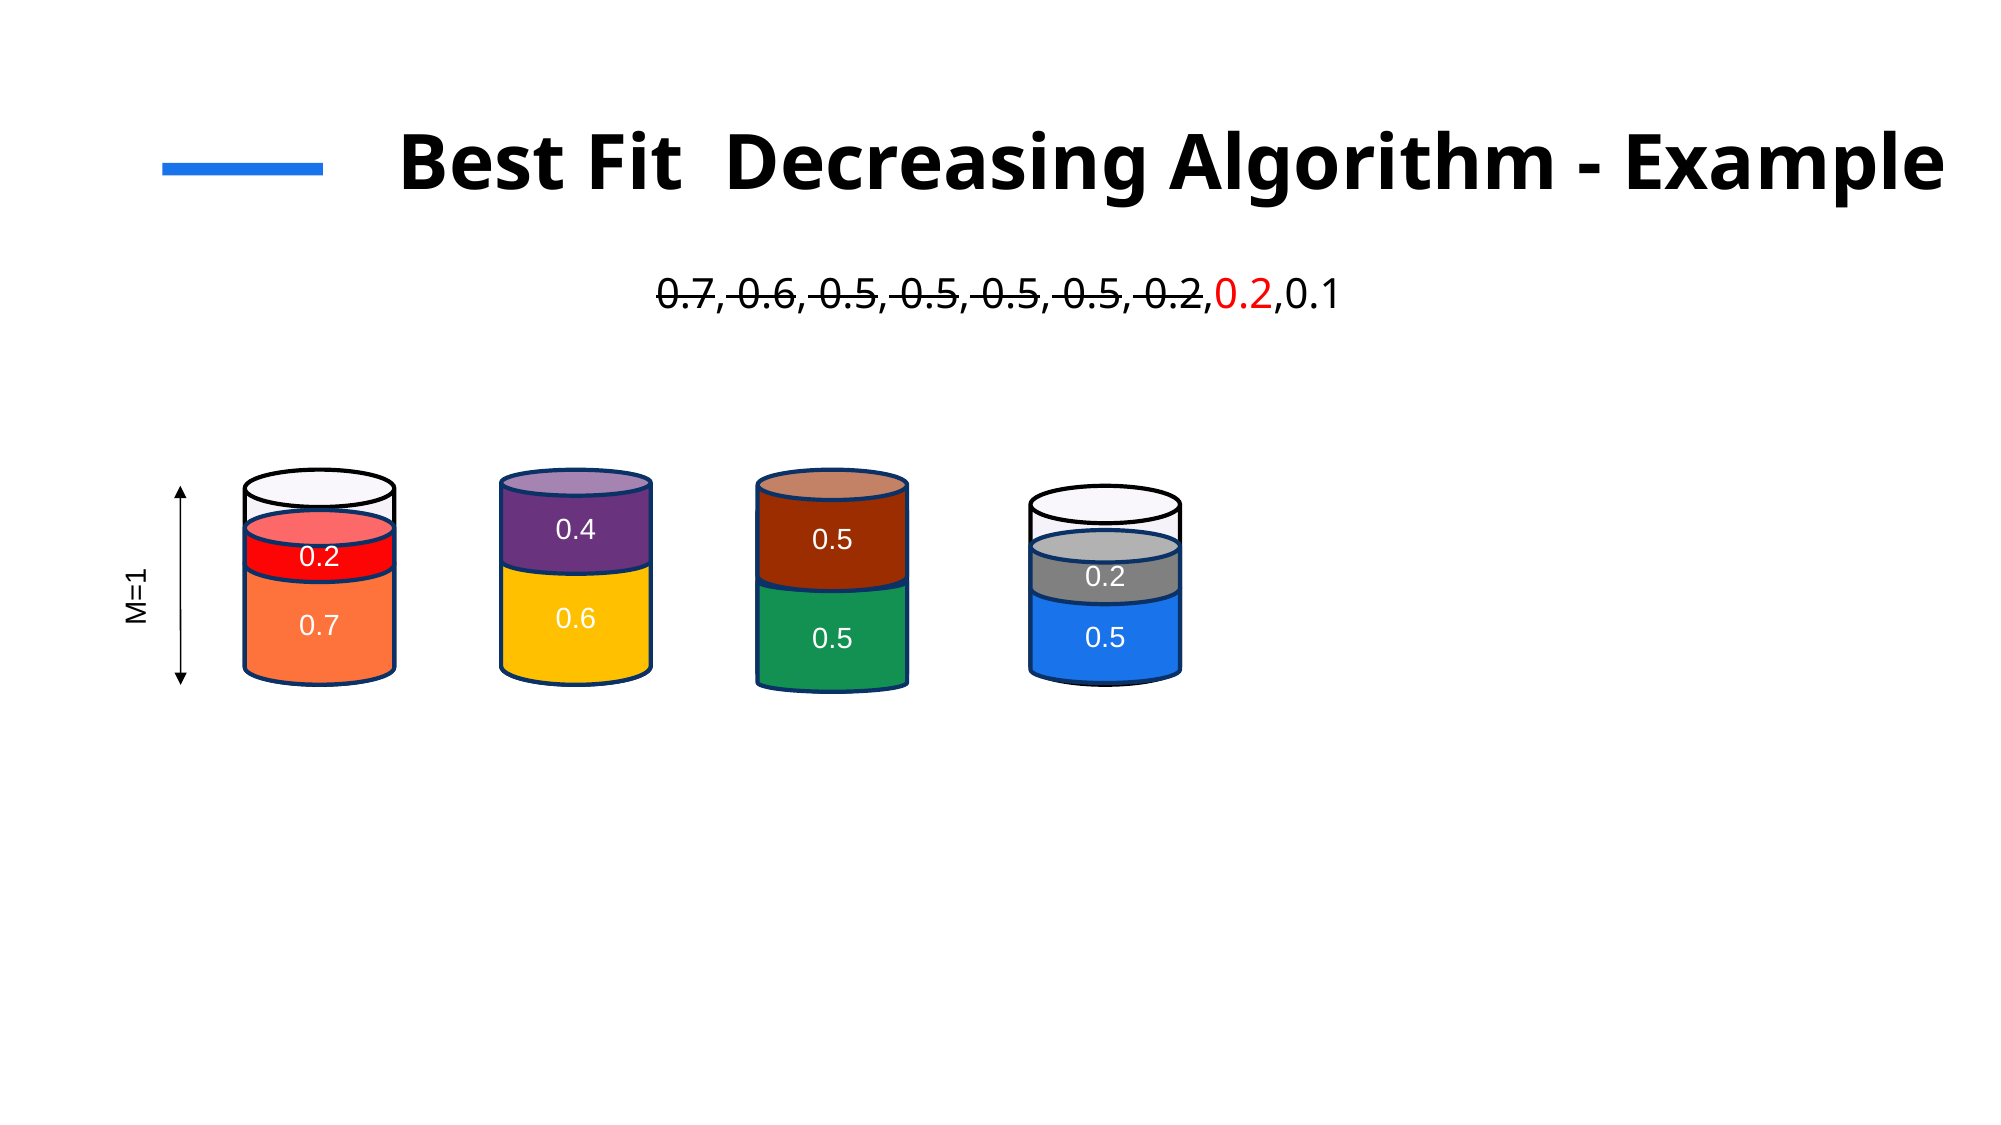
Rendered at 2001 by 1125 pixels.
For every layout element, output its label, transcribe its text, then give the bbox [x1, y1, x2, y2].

text_box [174, 485, 187, 685]
text_box 0.2 [242, 507, 397, 585]
text_box 0.5 [1028, 589, 1183, 686]
list 0.7, 0.6, 0.5, 0.5, 0.5, 0.5, 0.2,0.2,0.1 [150, 249, 1850, 354]
text_box 0.2 [1028, 527, 1183, 607]
text_box 0.4 [499, 467, 653, 576]
text_box 0.6 [499, 564, 653, 687]
text_box [242, 467, 397, 526]
text_box M=1 [109, 465, 159, 641]
text_box 0.5 [755, 579, 910, 694]
title Best Fit Decreasing Algorithm - Example [382, 106, 2000, 215]
text_box 0.5 [1028, 483, 1183, 545]
text_box 0.5 [755, 467, 910, 594]
text_box 0.7 [242, 566, 397, 687]
